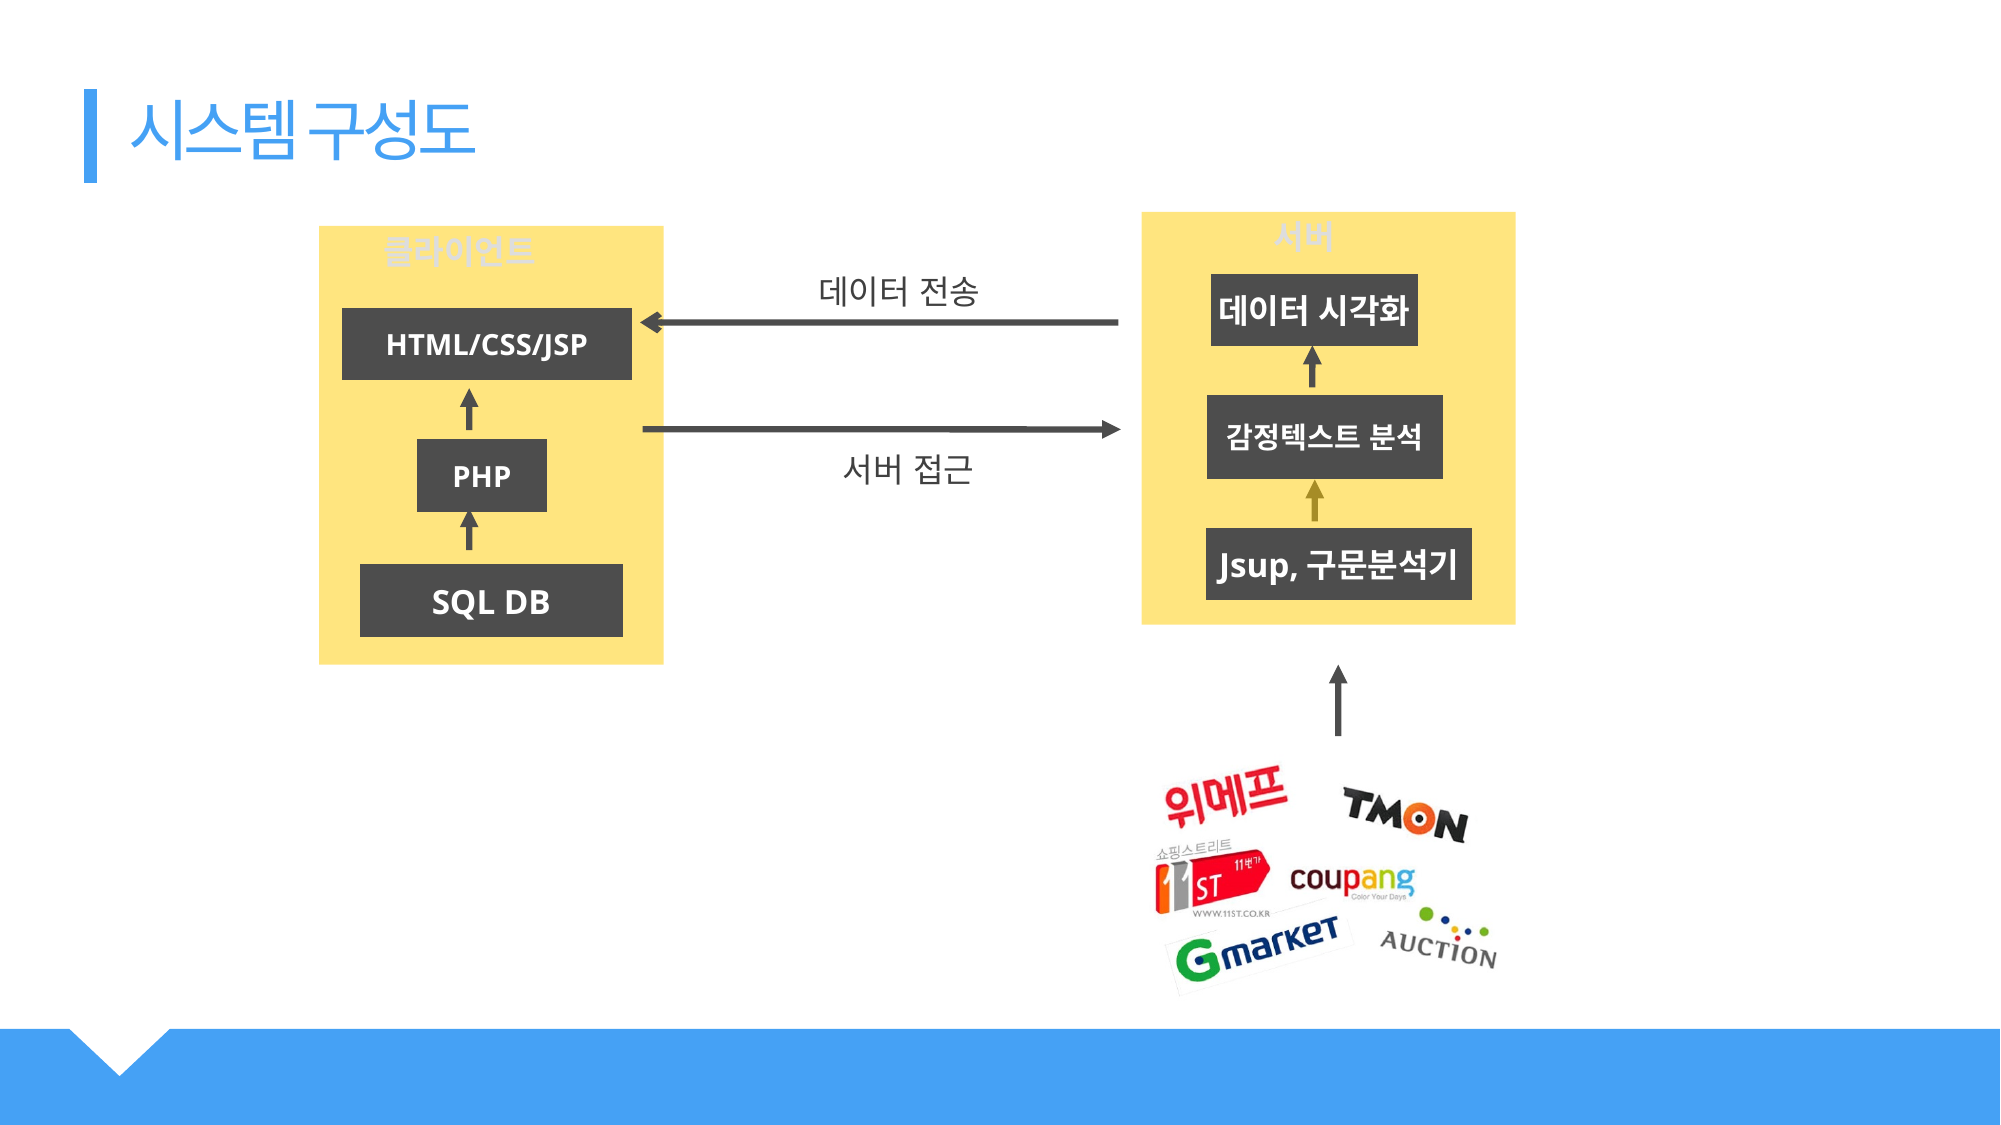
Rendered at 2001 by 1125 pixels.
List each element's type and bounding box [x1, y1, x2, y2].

text_box [90, 89, 953, 184]
text_box [0, 1027, 2000, 1125]
picture [1121, 743, 1516, 1007]
text_box [319, 211, 1516, 737]
